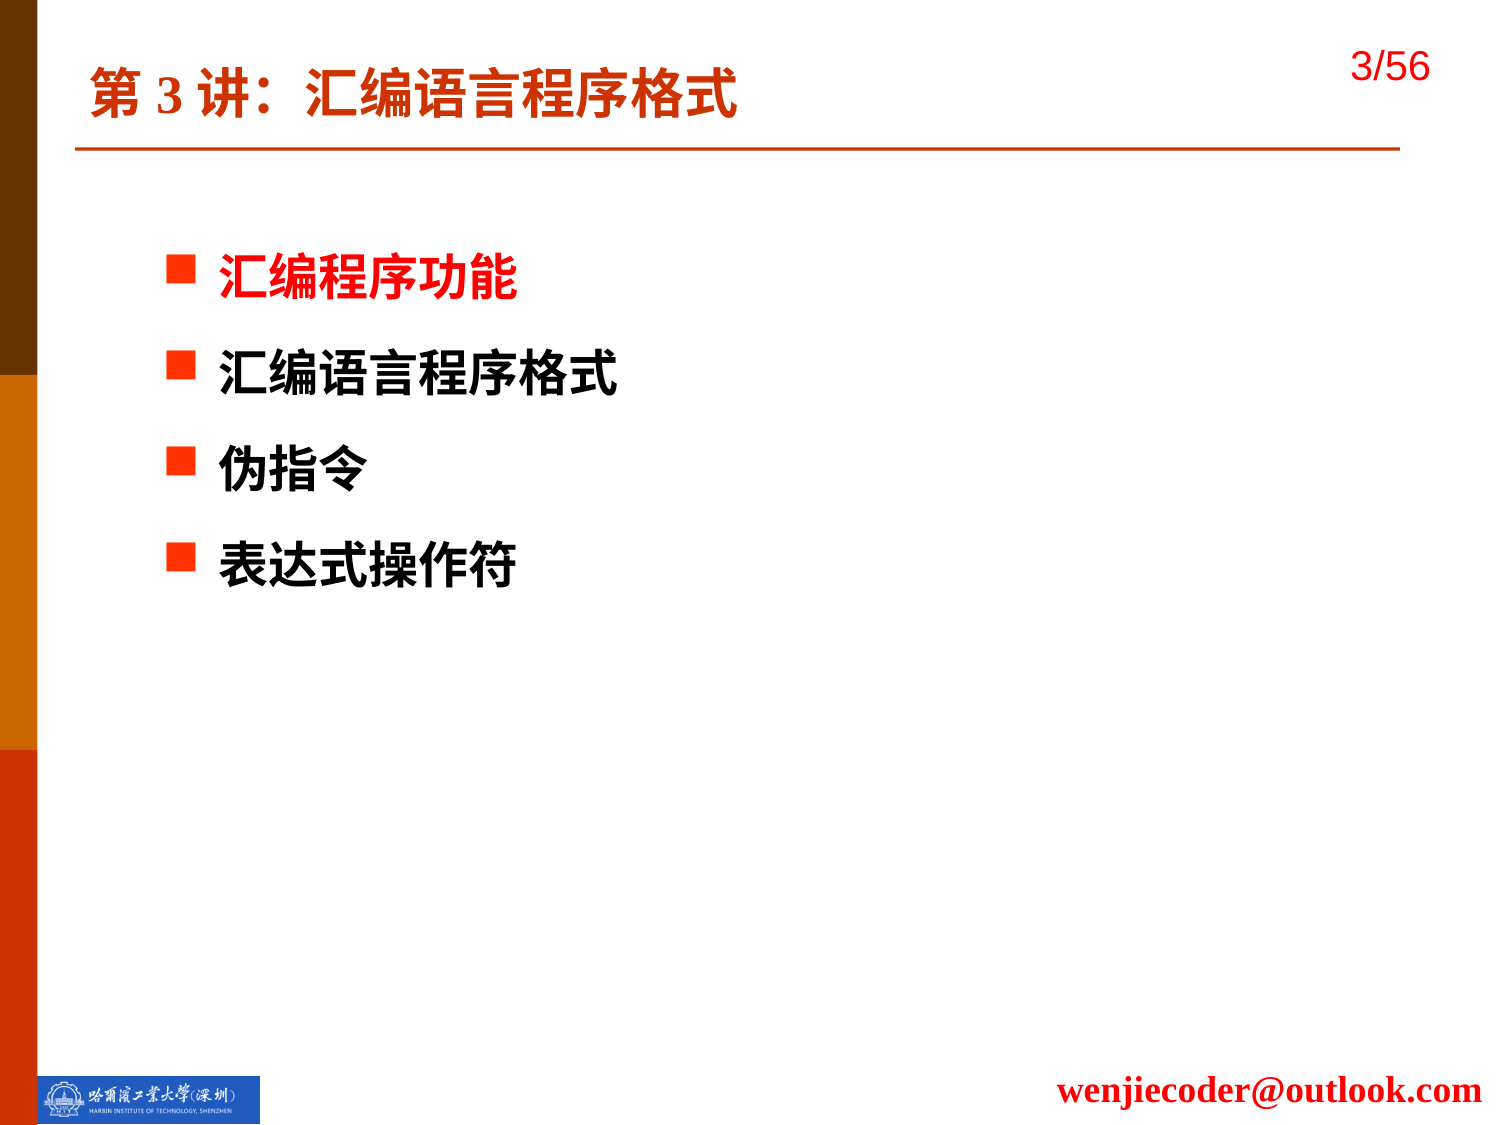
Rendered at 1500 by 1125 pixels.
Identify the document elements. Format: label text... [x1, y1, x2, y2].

text_box 汇编程序功能 汇编语言程序格式 伪指令 表达式操作符 [147, 202, 939, 601]
picture [37, 1076, 260, 1124]
text_box 第3讲：汇编语言程序格式 [74, 52, 1123, 132]
